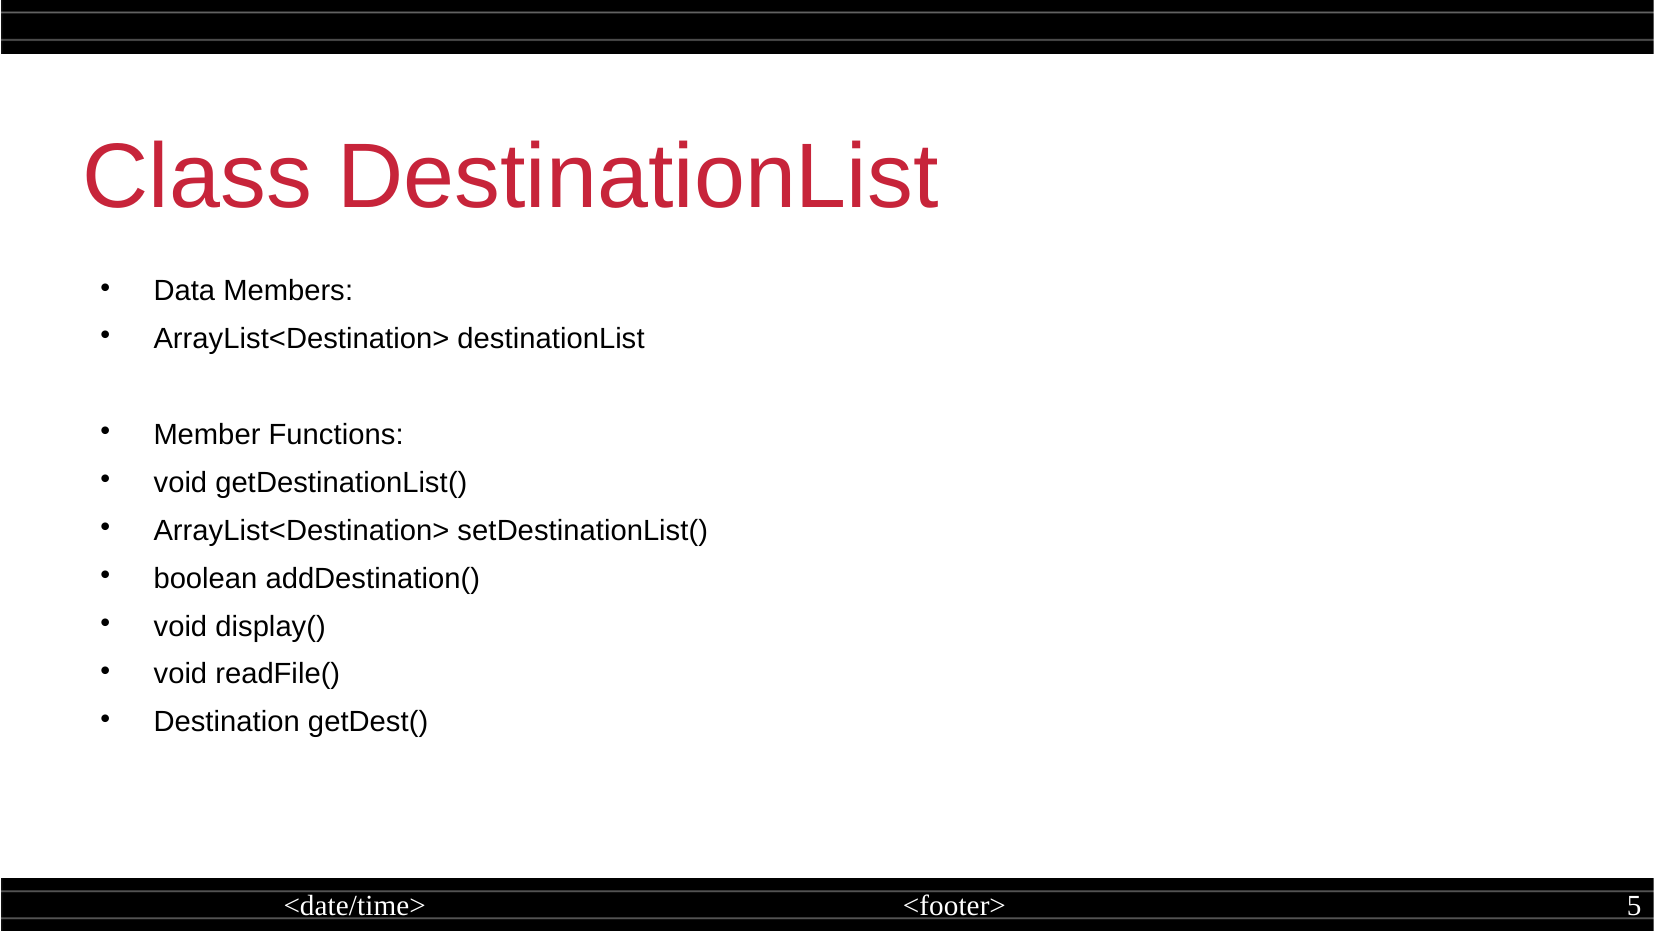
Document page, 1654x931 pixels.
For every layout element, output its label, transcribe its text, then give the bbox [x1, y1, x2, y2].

picture [1, 878, 1654, 931]
text_box Data Members: ArrayList<Destination> destinationList Member Functions: void getDestinationList() ArrayList<Destination> setDestinationList() boolean addDestination() void display() void readFile() Destination getDest() [82, 271, 1571, 757]
text_box Class DestinationList [82, 92, 1571, 248]
picture [1, 0, 1654, 54]
